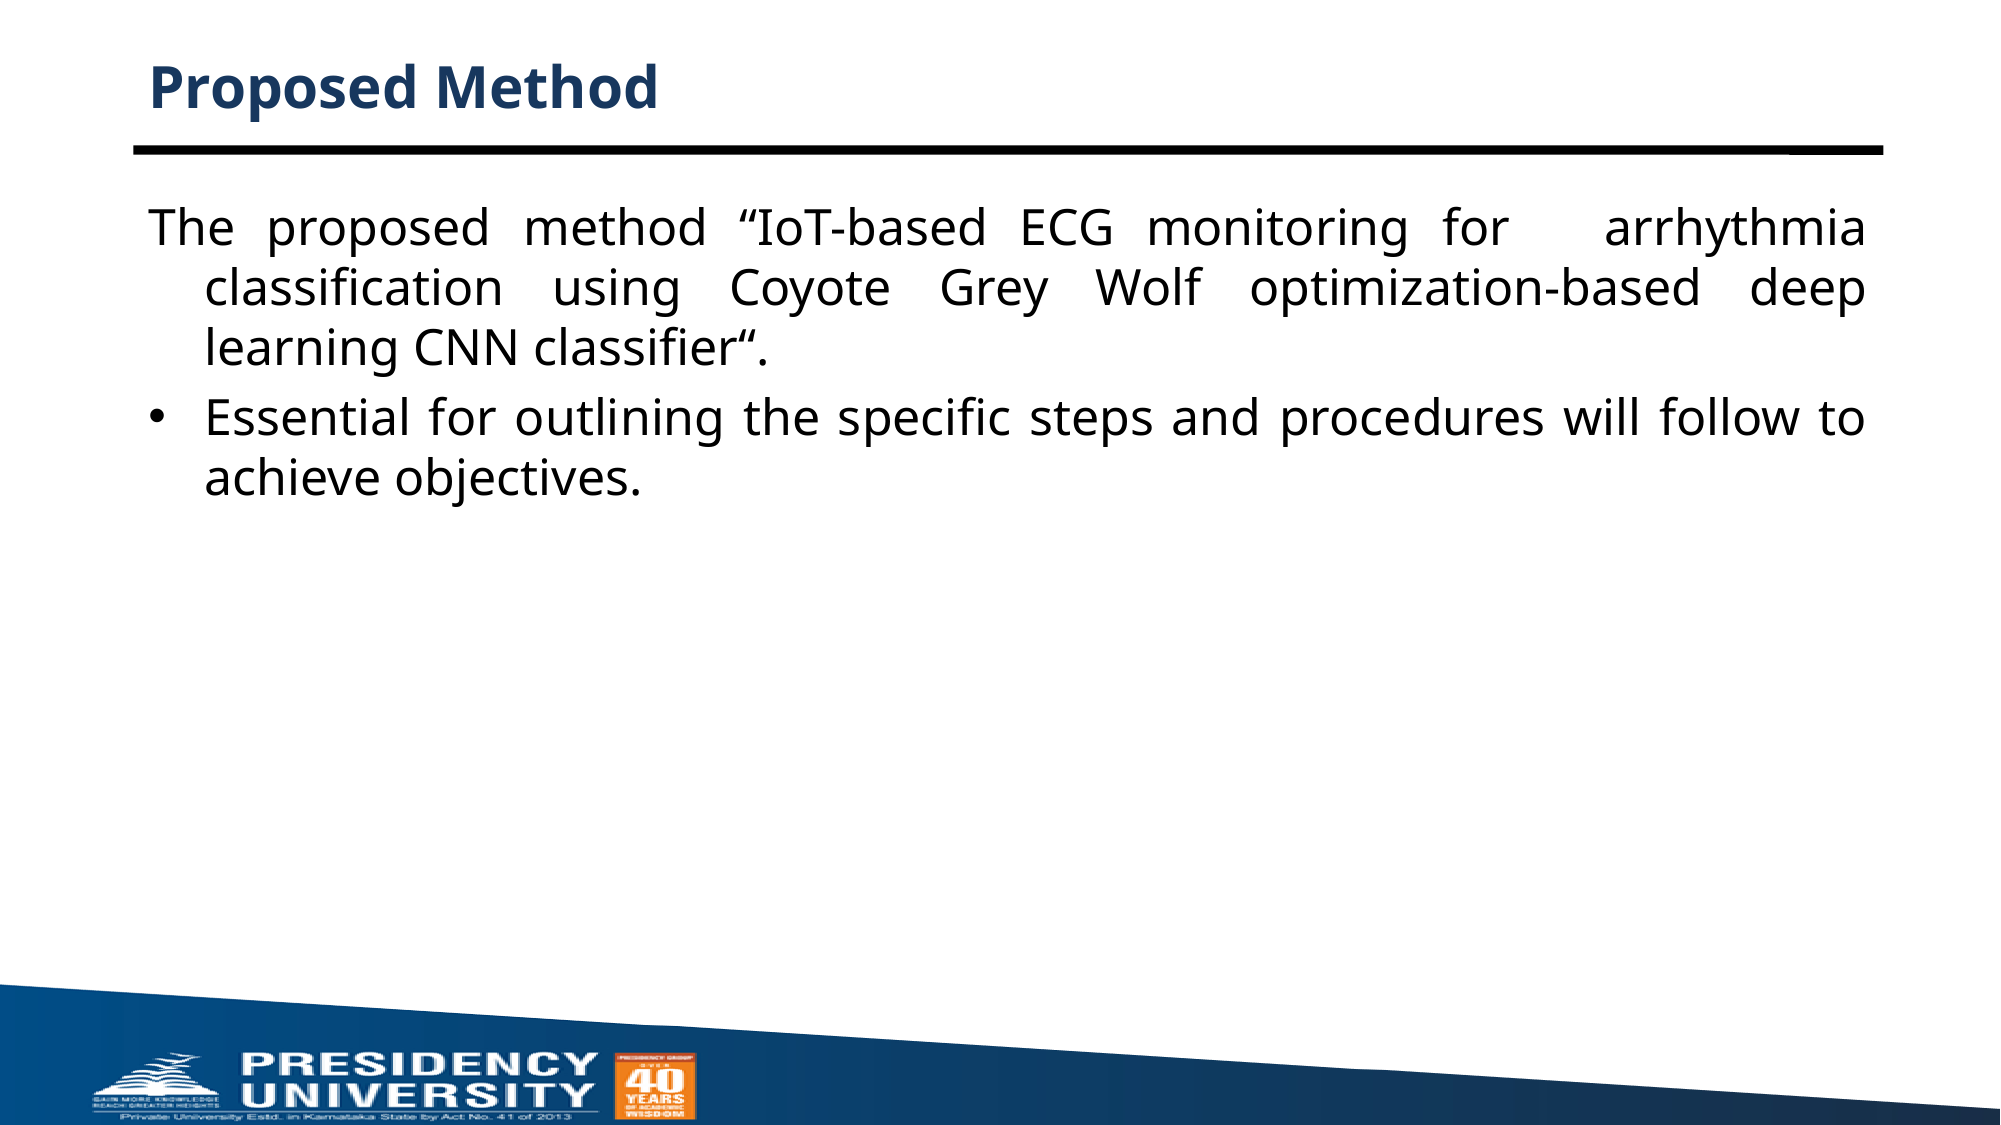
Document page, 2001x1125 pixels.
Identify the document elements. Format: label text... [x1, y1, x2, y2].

title Proposed Method [133, 45, 1884, 125]
list The proposed method “IoT-based ECG monitoring for arrhythmia classification using Coyote Grey Wolf optimization-based deep learning CNN classifier“. Essential for outlining the specific steps and procedures will follow to achieve objectives. [133, 187, 1884, 940]
picture [0, 982, 2000, 1125]
